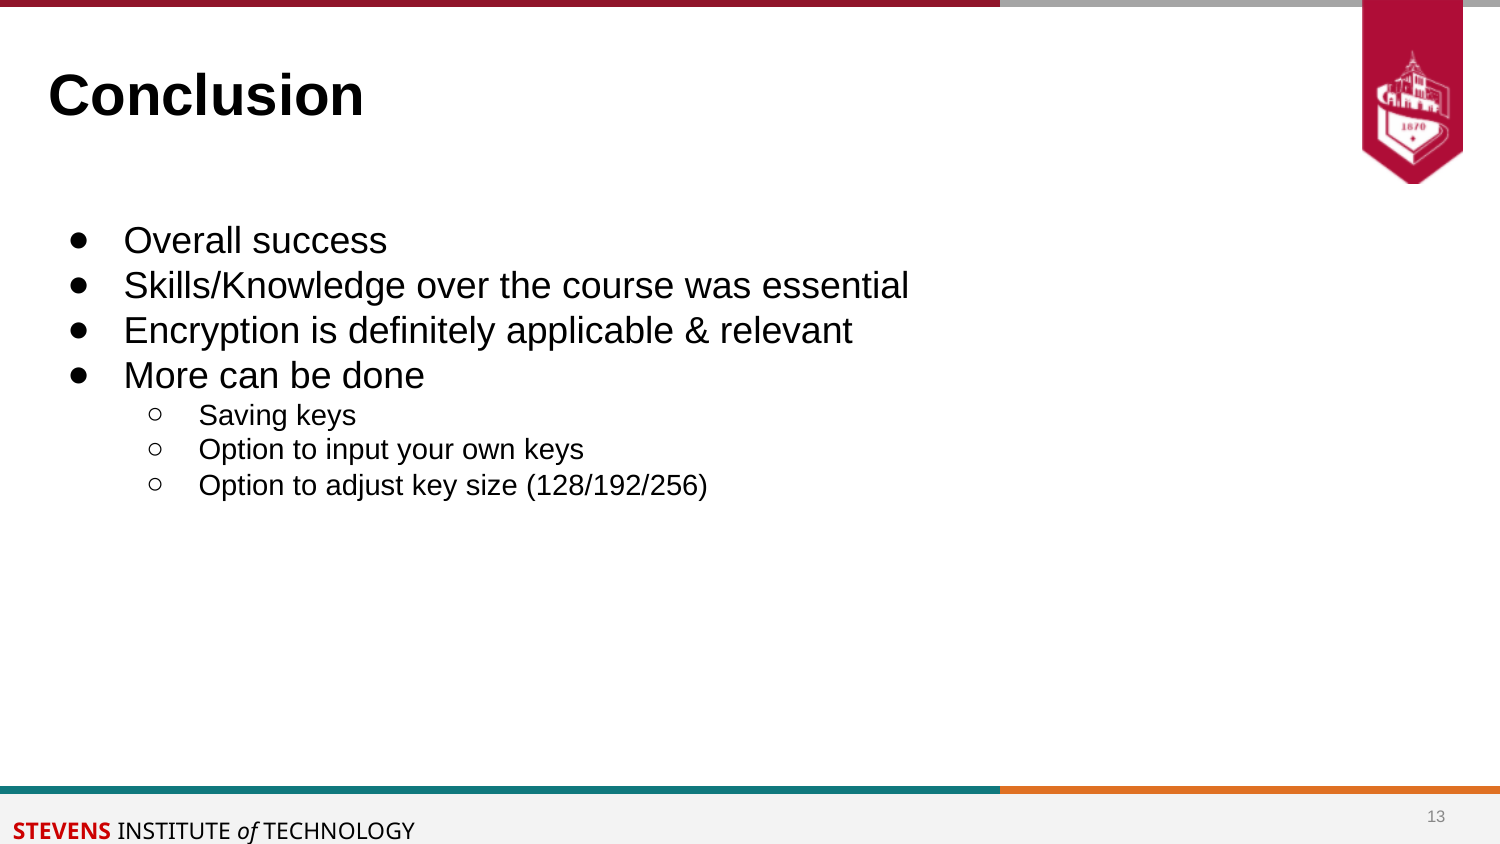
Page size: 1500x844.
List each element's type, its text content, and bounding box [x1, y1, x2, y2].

slide_number 13 [1397, 793, 1476, 839]
picture [1362, 0, 1463, 184]
list Overall success Skills/Knowledge over the course was essential Encryption is definitely applicable & relevant More can be done Saving keys Option to input your own keys Option to adjust key size (128/192/256) [37, 210, 1463, 750]
title Conclusion [37, 51, 1236, 118]
